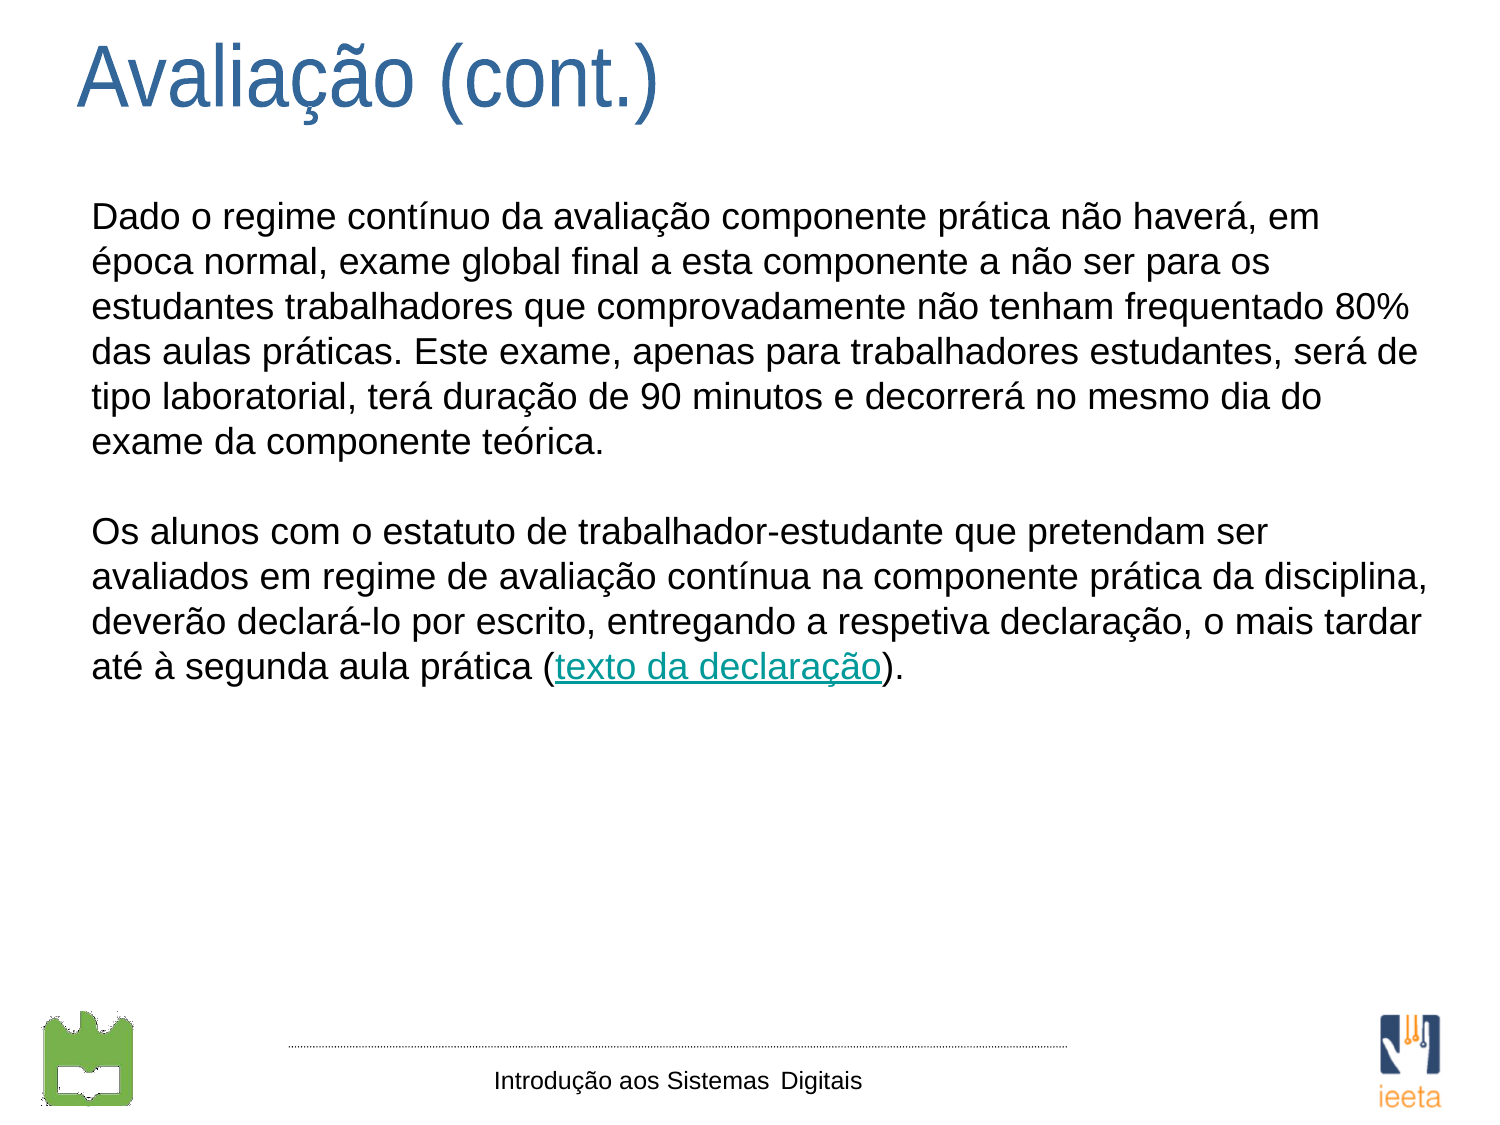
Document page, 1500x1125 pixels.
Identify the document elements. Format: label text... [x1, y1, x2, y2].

text_box Dado o regime contínuo da avaliação componente prática não haverá, em época normal, exame global final a esta componente a não ser para os estudantes trabalhadores que comprovadamente não tenham frequentado 80% das aulas práticas. Este exame, apenas para trabalhadores estudantes, será de tipo laboratorial, terá duração de 90 minutos e decorrerá no mesmo dia do exame da componente teórica. Os alunos com o estatuto de trabalhador-estudante que pretendam ser avaliados em regime de avaliação contínua na componente prática da disciplina, deverão declará-lo por escrito, entregando a respetiva declaração, o mais tardar até à segunda aula prática (texto da declaração). [76, 184, 1448, 695]
picture [1376, 1011, 1443, 1111]
picture [41, 1011, 134, 1107]
